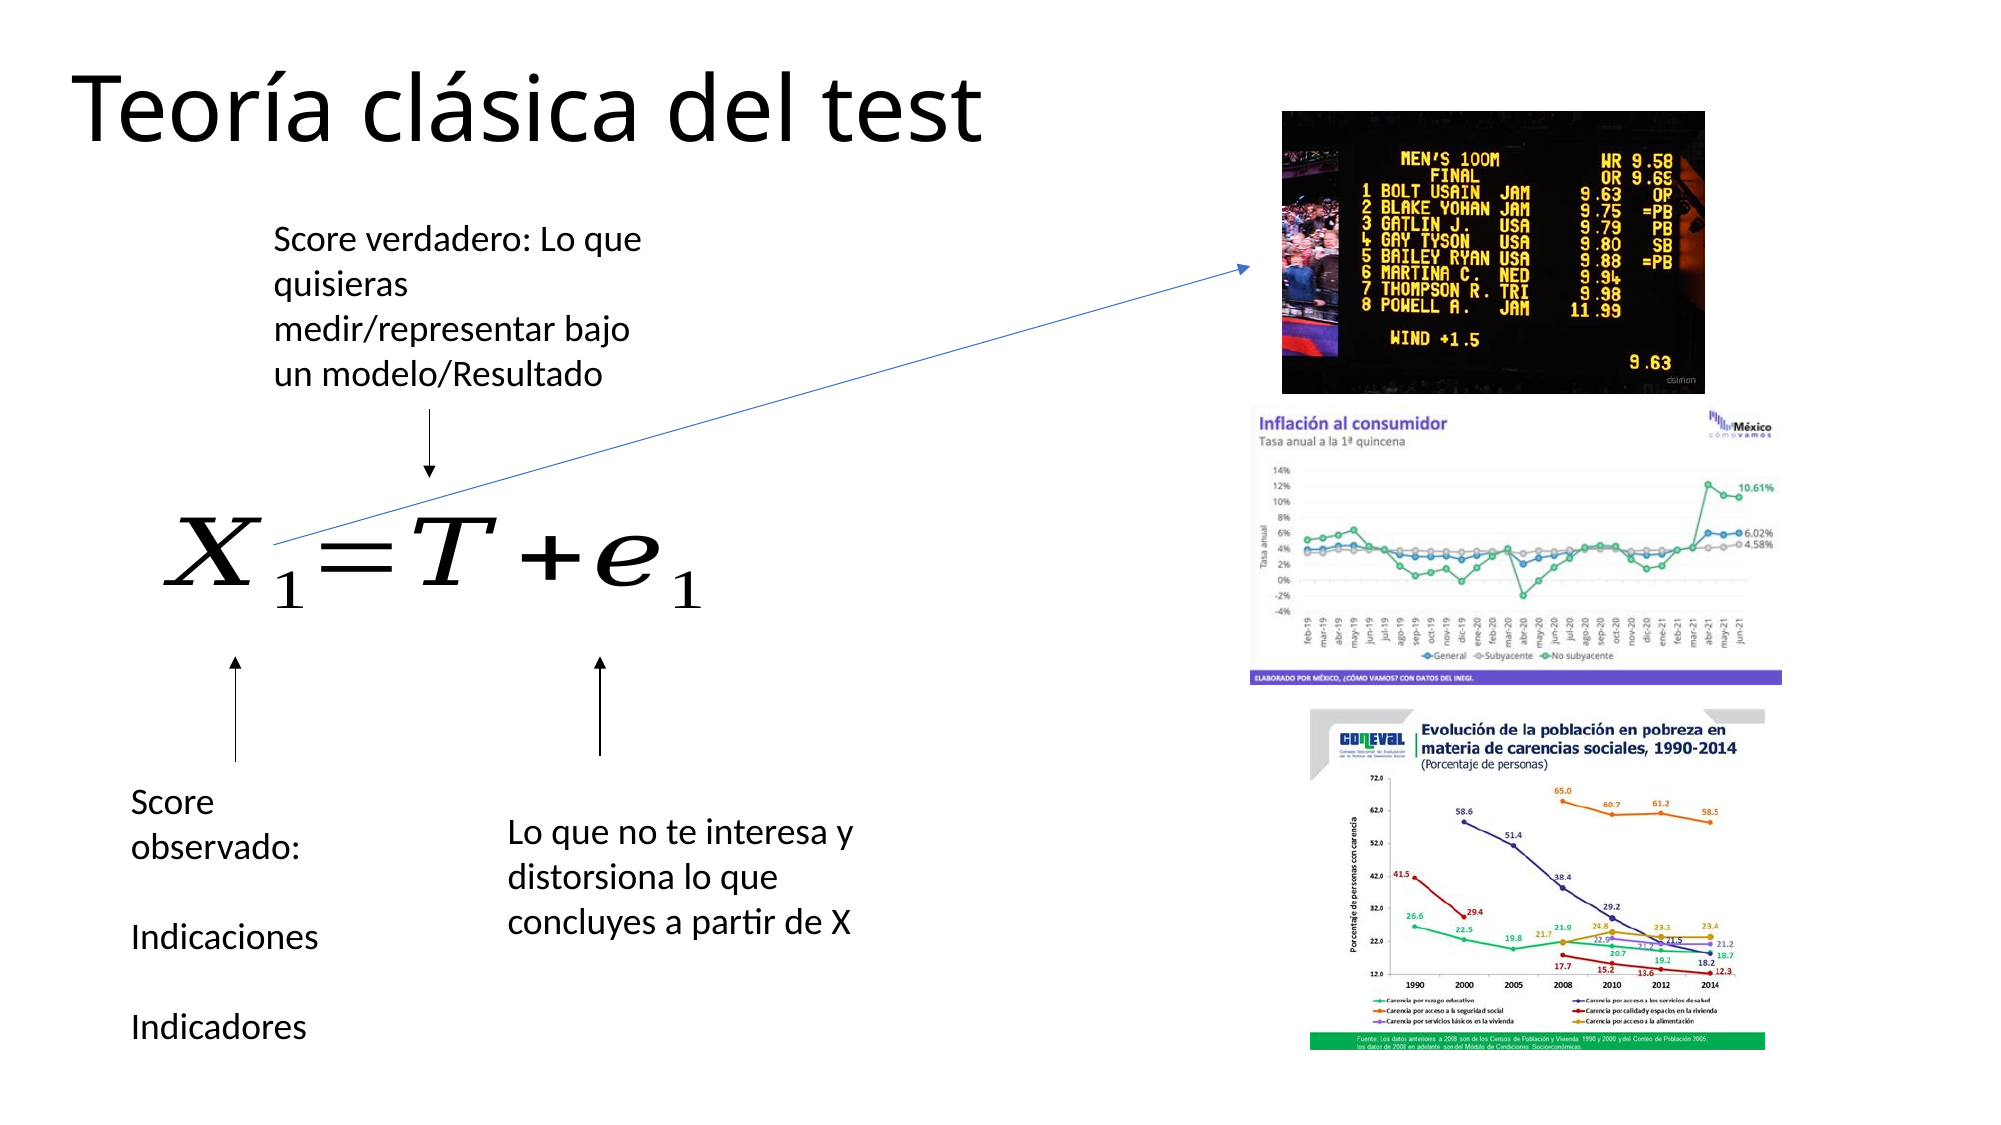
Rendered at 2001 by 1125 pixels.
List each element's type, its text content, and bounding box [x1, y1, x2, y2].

picture [1250, 405, 1782, 685]
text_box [273, 266, 1251, 545]
text_box Score verdadero: Lo que quisieras medir/representar bajo un modelo/Resultado [258, 206, 660, 447]
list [1282, 111, 1705, 394]
text_box Lo que no te interesa y distorsiona lo que concluyes a partir de X [492, 799, 877, 950]
picture [1309, 708, 1765, 1050]
title Teoría clásica del test [56, 3, 1782, 221]
text_box Score observado: Indicaciones Indicadores [116, 769, 402, 1055]
